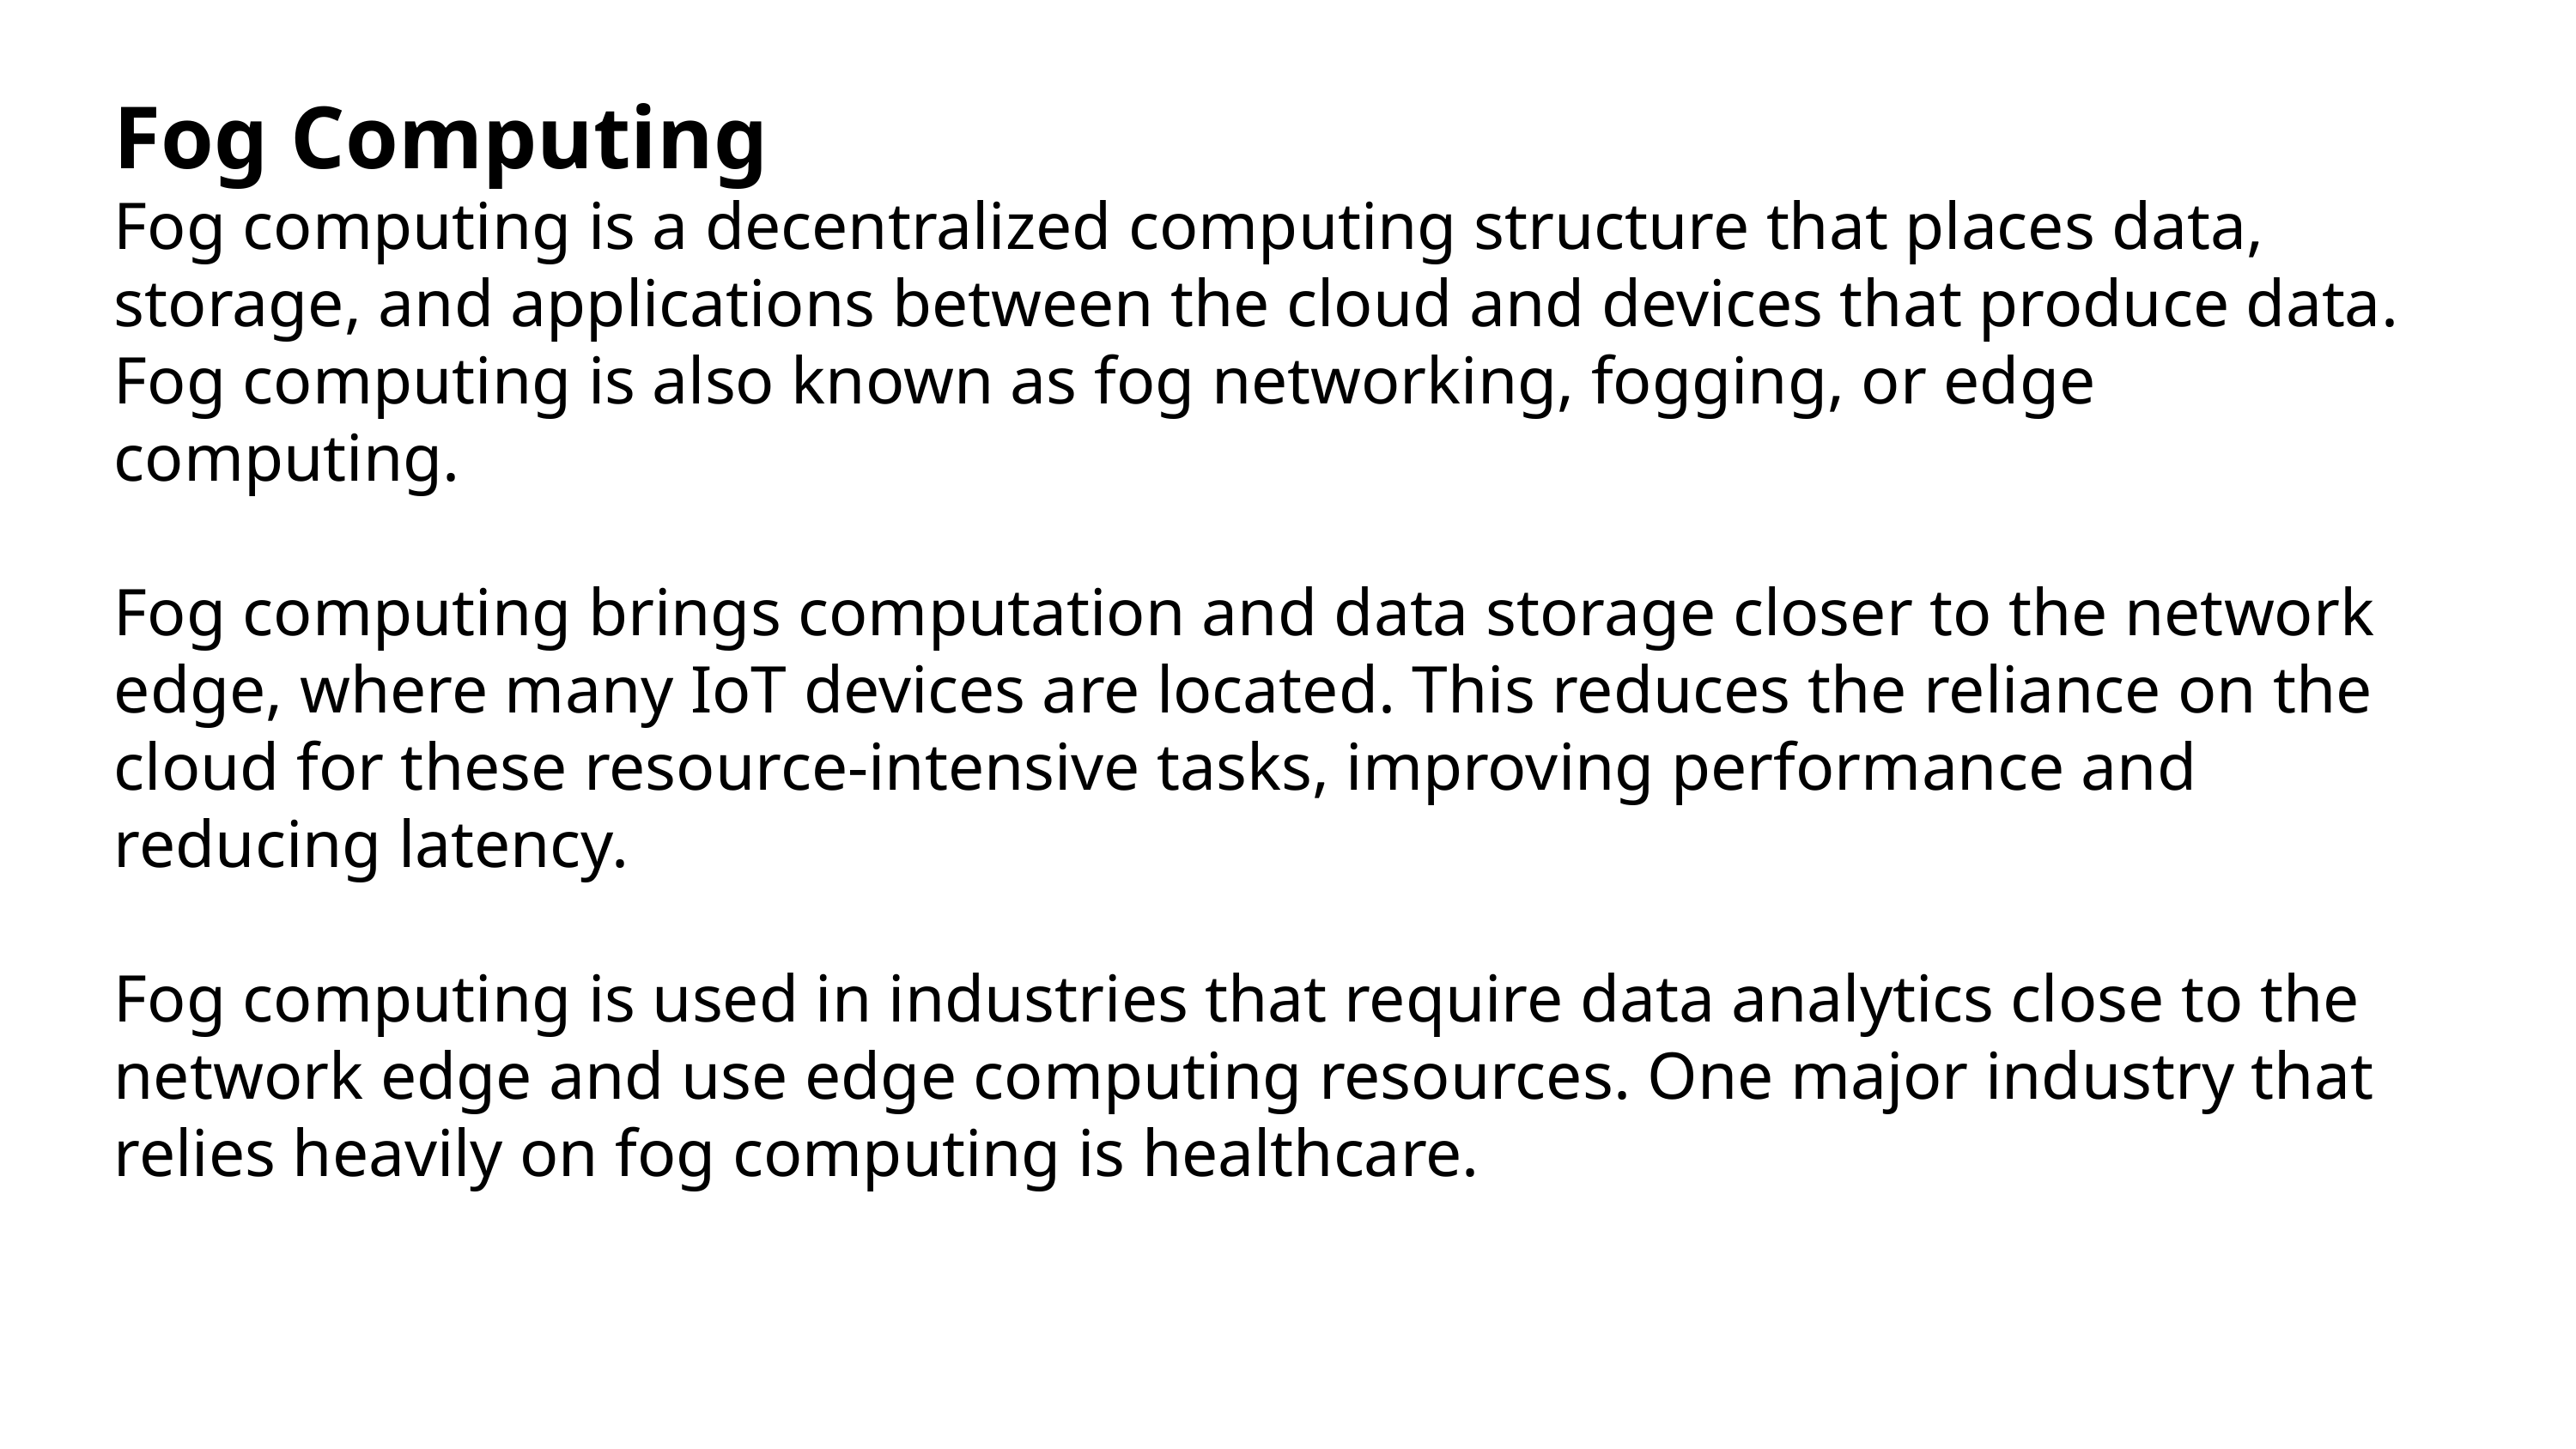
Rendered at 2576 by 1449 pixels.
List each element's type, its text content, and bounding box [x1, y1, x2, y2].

text_box Fog Computing Fog computing is a decentralized computing structure that places data, storage, and applications between the cloud and devices that produce data. Fog computing is also known as fog networking, fogging, or edge computing. Fog computing brings computation and data storage closer to the network edge, where many IoT devices are located. This reduces the reliance on the cloud for these resource-intensive tasks, improving performance and reducing latency. Fog computing is used in industries that require data analytics close to the network edge and use edge computing resources. One major industry that relies heavily on fog computing is healthcare. [101, 76, 2468, 1449]
